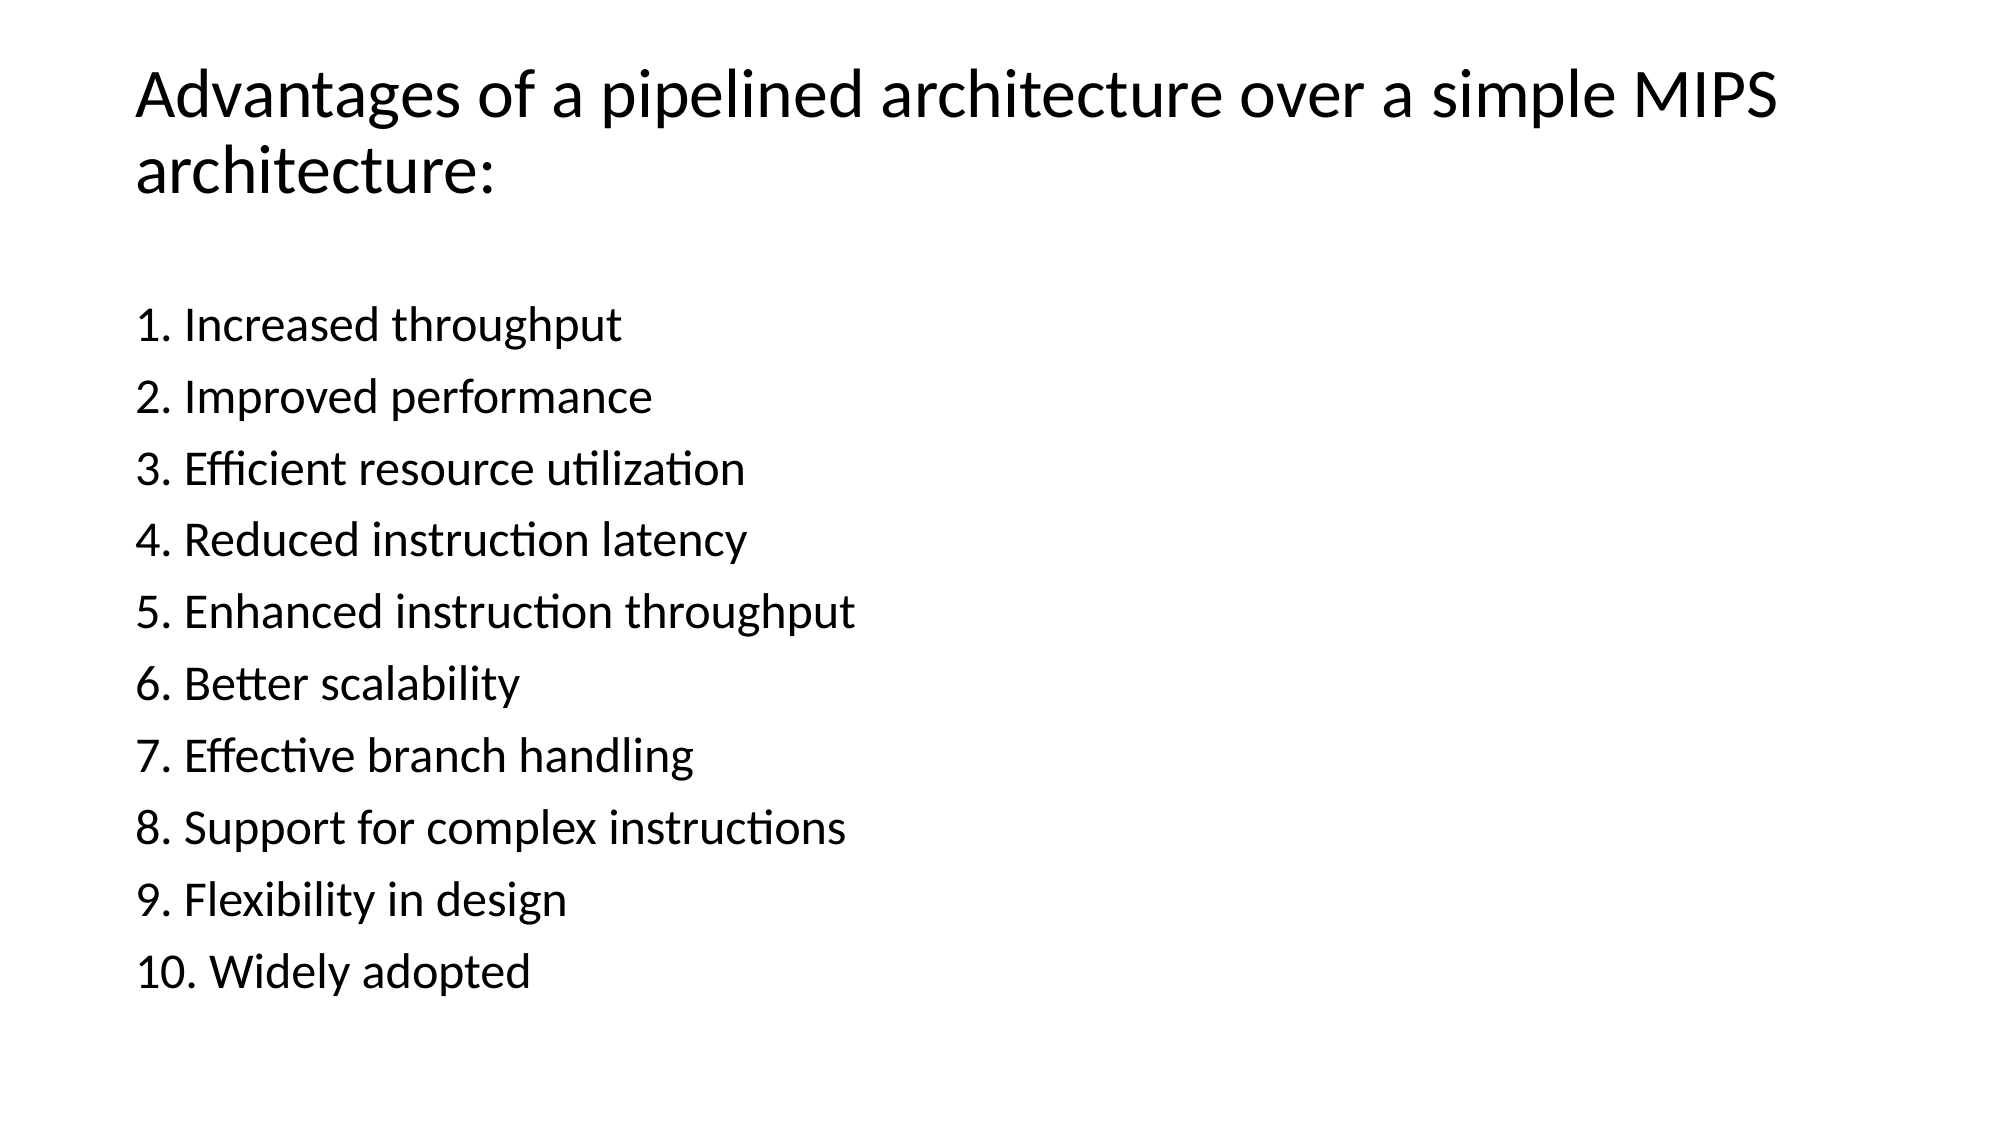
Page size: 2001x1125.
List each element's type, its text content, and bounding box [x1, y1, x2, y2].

list Advantages of a pipelined architecture over a simple MIPS architecture: 1. Increased throughput 2. Improved performance 3. Efficient resource utilization 4. Reduced instruction latency 5. Enhanced instruction throughput 6. Better scalability 7. Effective branch handling 8. Support for complex instructions 9. Flexibility in design 10. Widely adopted [120, 50, 1863, 1014]
